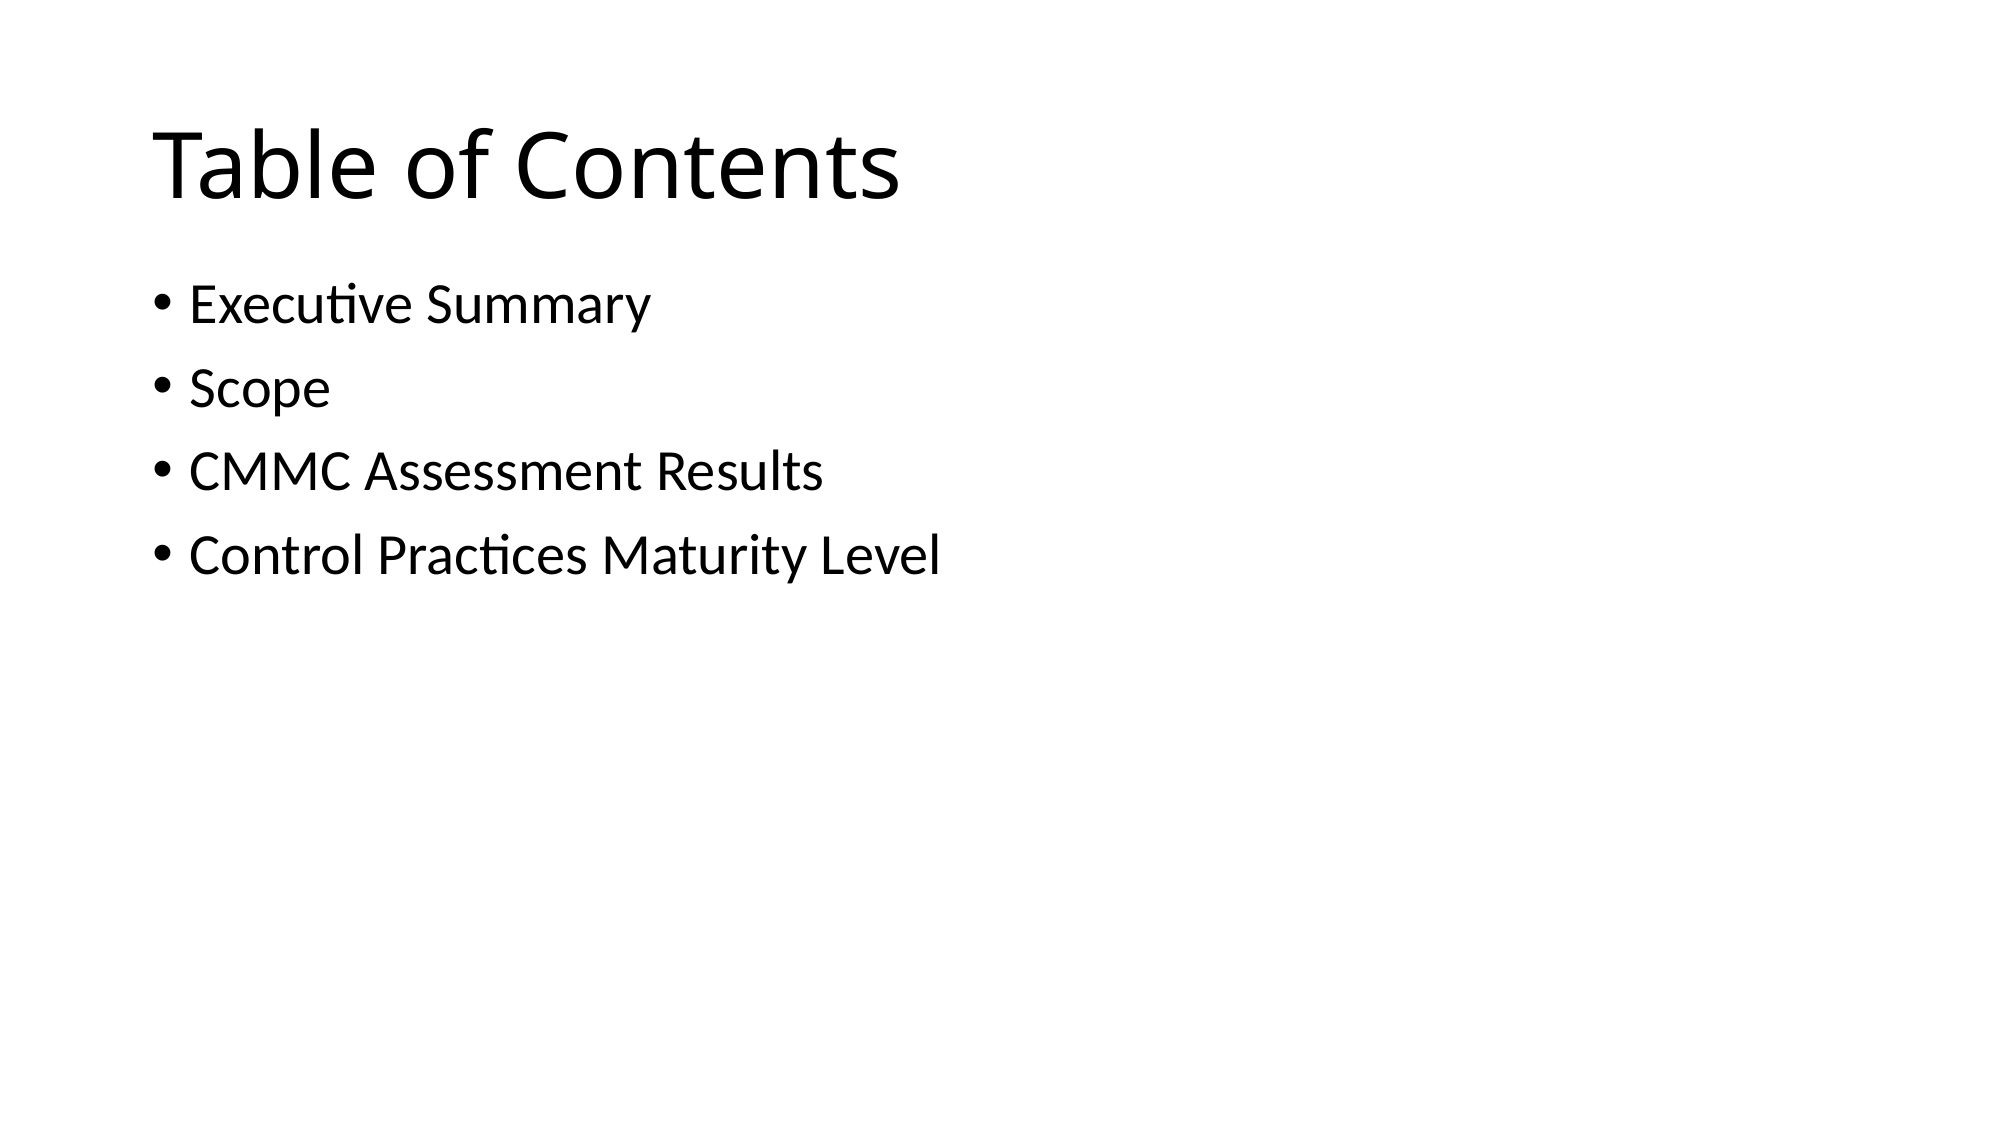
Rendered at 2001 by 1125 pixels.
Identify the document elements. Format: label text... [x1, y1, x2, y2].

list Executive Summary Scope CMMC Assessment Results Control Practices Maturity Level [137, 265, 1863, 980]
title Table of Contents [137, 59, 1863, 265]
